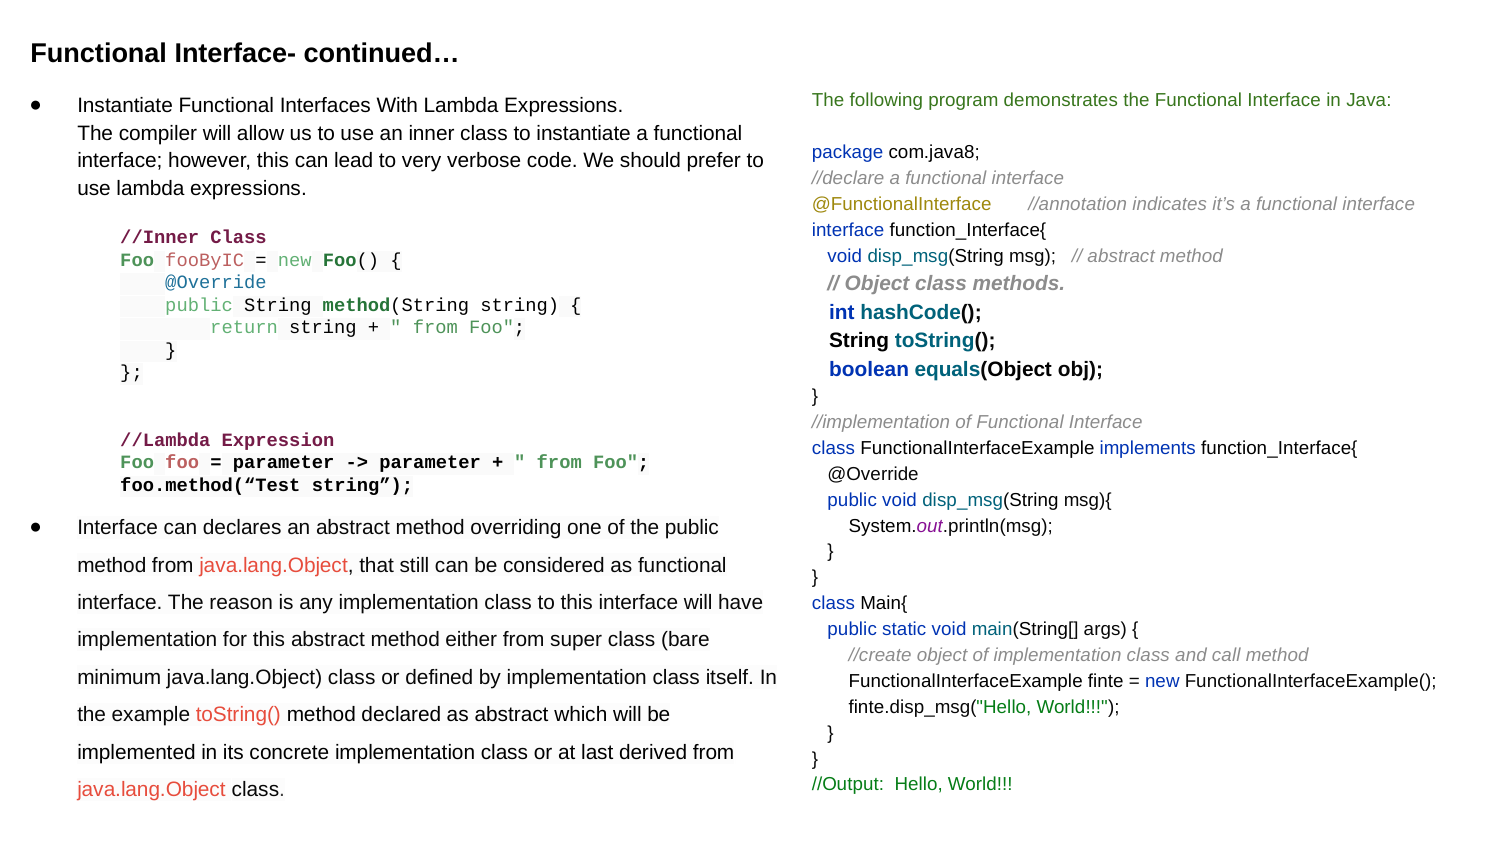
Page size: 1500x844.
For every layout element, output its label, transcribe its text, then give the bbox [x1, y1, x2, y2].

text_box //Inner Class Foo fooByIC = new Foo() { @Override public String method(String string) { return string + " from Foo"; } }; //Lambda Expression Foo foo = parameter -> parameter + " from Foo"; foo.method(“Test string”); [105, 210, 675, 511]
text_box Instantiate Functional Interfaces With Lambda Expressions. The compiler will allow us to use an inner class to instantiate a functional interface; however, this can lead to very verbose code. We should prefer to use lambda expressions. Interface can declares an abstract method overriding one of the public method from java.lang.Object, that still can be considered as functional interface. The reason is any implementation class to this interface will have implementation for this abstract method either from super class (bare minimum java.lang.Object) class or defined by implementation class itself. In the example toString() method declared as abstract which will be implemented in its concrete implementation class or at last derived from java.lang.Object class. [0, 76, 793, 844]
text_box The following program demonstrates the Functional Interface in Java: package com.java8; //declare a functional interface @FunctionalInterface //annotation indicates it’s a functional interface interface function_Interface{ void disp_msg(String msg); // abstract method // Object class methods. int hashCode(); String toString(); boolean equals(Object obj); } //implementation of Functional Interface class FunctionalInterfaceExample implements function_Interface{ @Override public void disp_msg(String msg){ System.out.println(msg); } } class Main{ public static void main(String[] args) { //create object of implementation class and call method FunctionalInterfaceExample finte = new FunctionalInterfaceExample(); finte.disp_msg("Hello, World!!!"); } } //Output: Hello, World!!! [796, 69, 1500, 810]
text_box Functional Interface- continued… [15, 7, 1431, 83]
